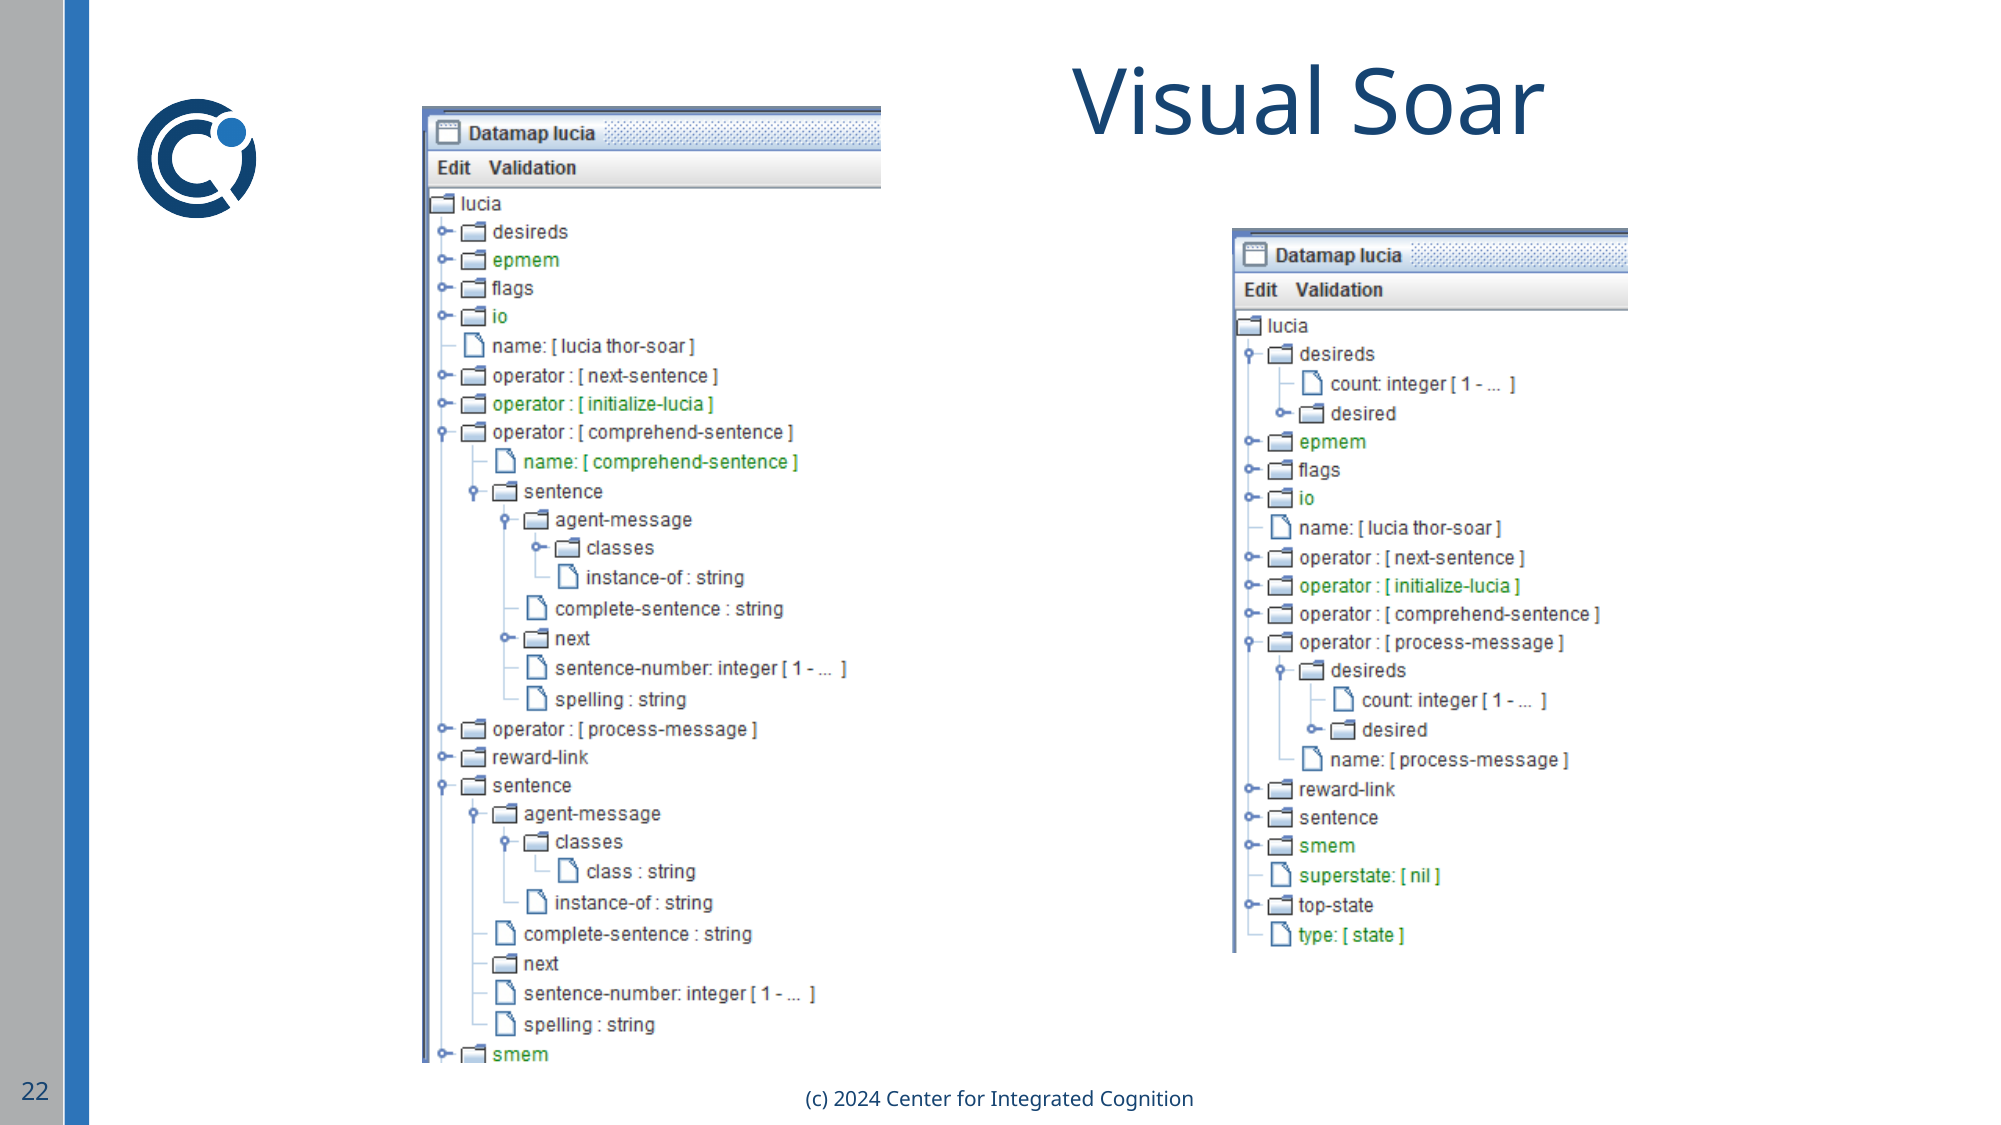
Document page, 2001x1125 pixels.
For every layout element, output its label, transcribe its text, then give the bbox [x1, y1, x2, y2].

slide_number 22 [2, 1062, 65, 1123]
text_box Visual Soar [1057, 48, 1578, 180]
picture [122, 89, 279, 232]
picture [422, 106, 881, 1063]
footer (c) 2024 Center for Integrated Cognition [662, 1081, 1338, 1119]
picture [1231, 228, 1628, 953]
